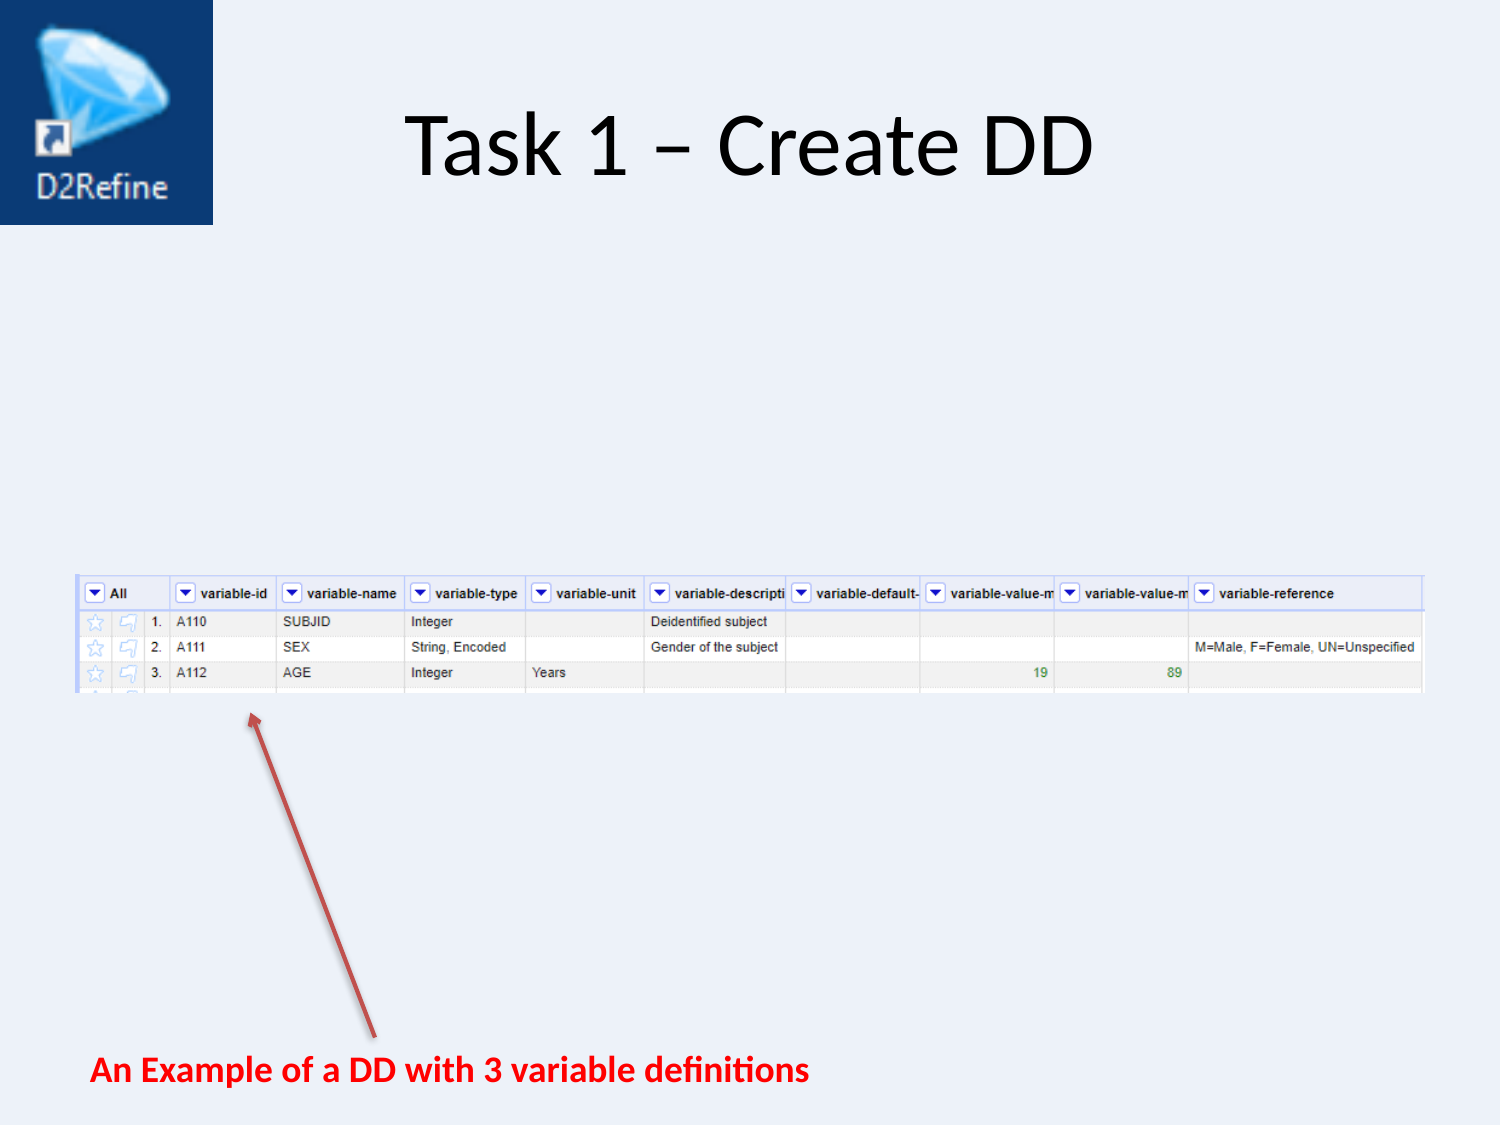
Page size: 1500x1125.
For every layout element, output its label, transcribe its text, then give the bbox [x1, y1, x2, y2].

title Task 1 – Create DD [209, 45, 1425, 233]
text_box An Example of a DD with 3 variable definitions [75, 1037, 1175, 1098]
picture [0, 0, 213, 225]
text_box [250, 712, 376, 1038]
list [74, 574, 1426, 694]
